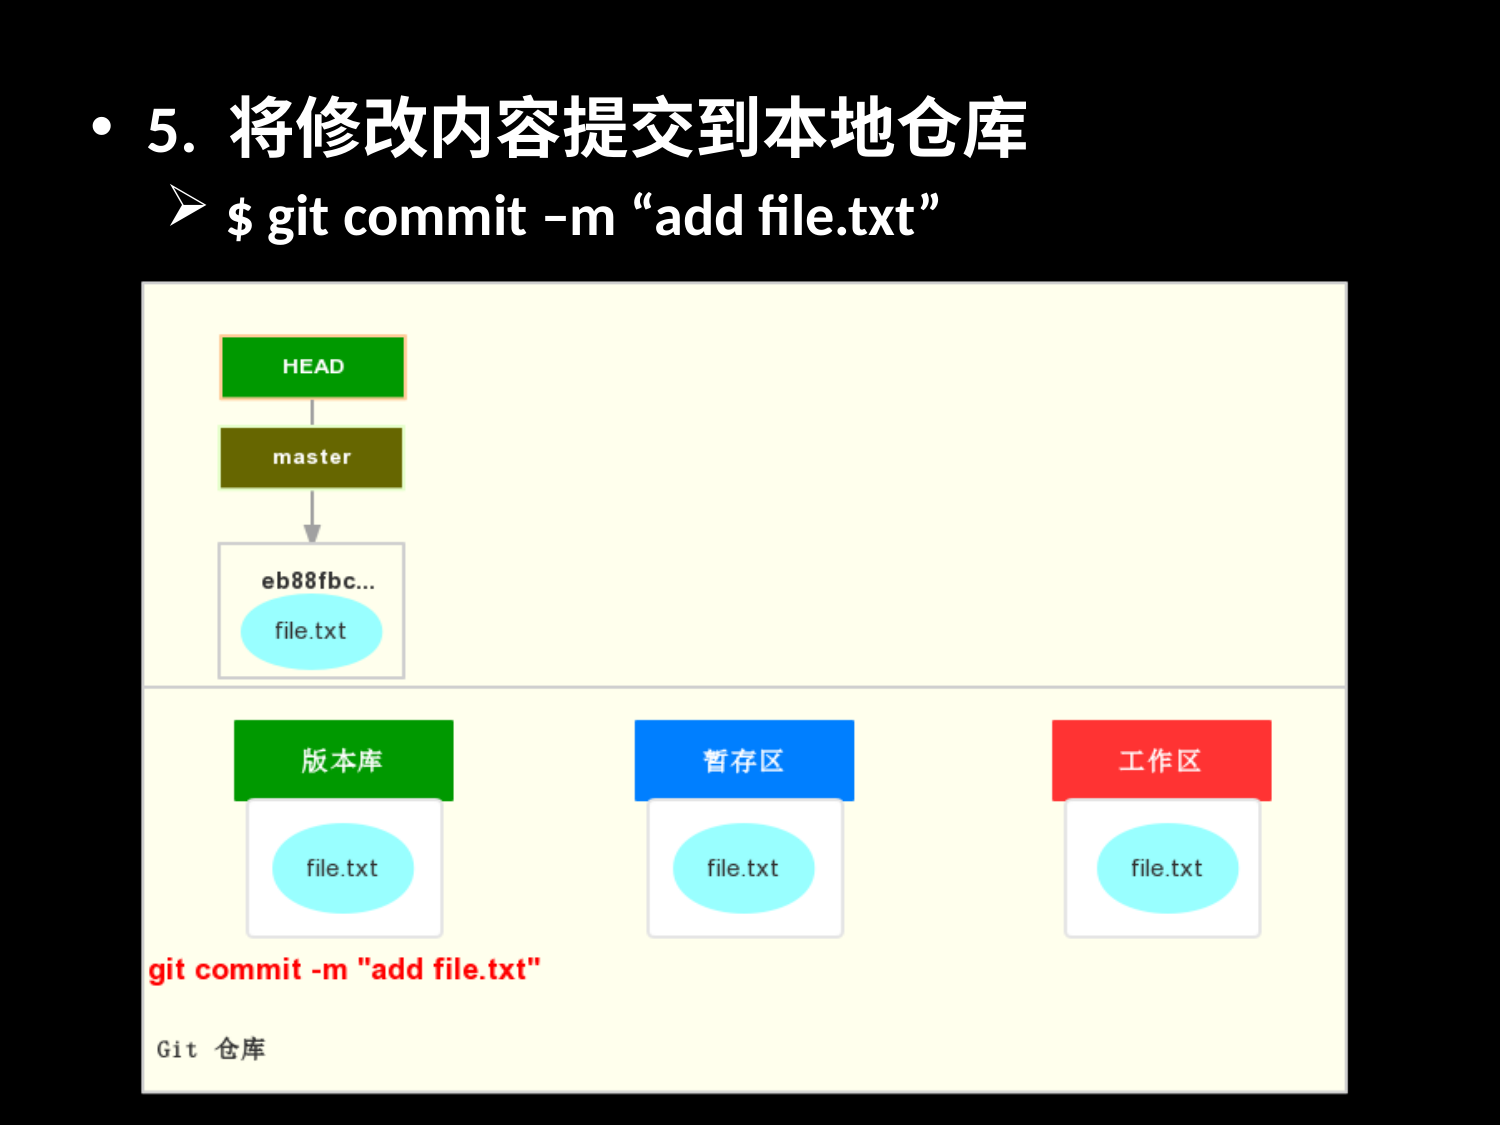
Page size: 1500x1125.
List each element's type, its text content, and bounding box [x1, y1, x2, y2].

picture [0, 207, 1400, 1125]
list 5. 将修改内容提交到本地仓库 $ git commit –m “add file.txt” [75, 78, 1425, 1005]
